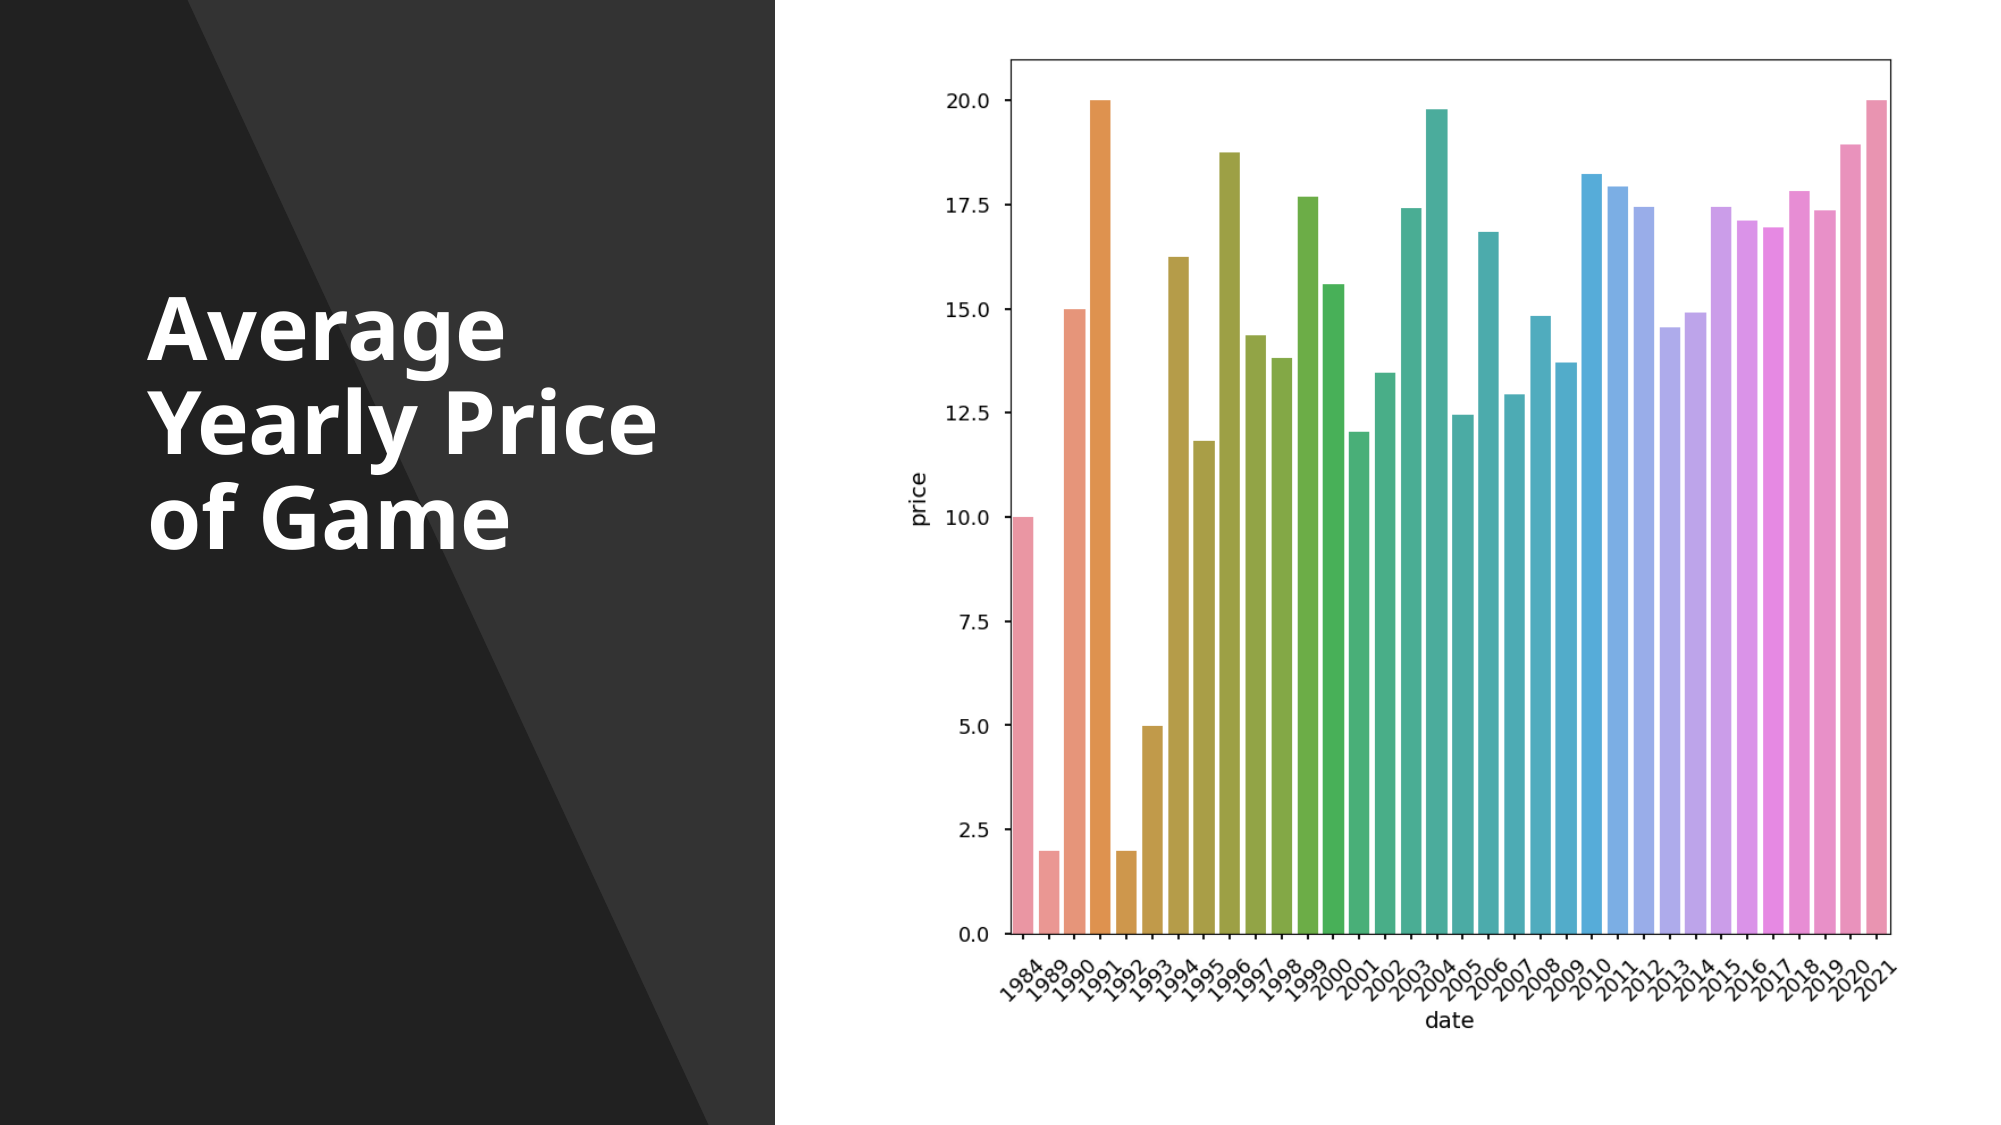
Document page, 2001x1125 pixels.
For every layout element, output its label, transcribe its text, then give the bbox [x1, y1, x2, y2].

title Average Yearly Price of Game [131, 184, 675, 576]
text_box [776, 0, 2000, 1125]
picture [896, 48, 1913, 1044]
text_box [0, 0, 710, 1125]
text_box [190, 0, 776, 1125]
